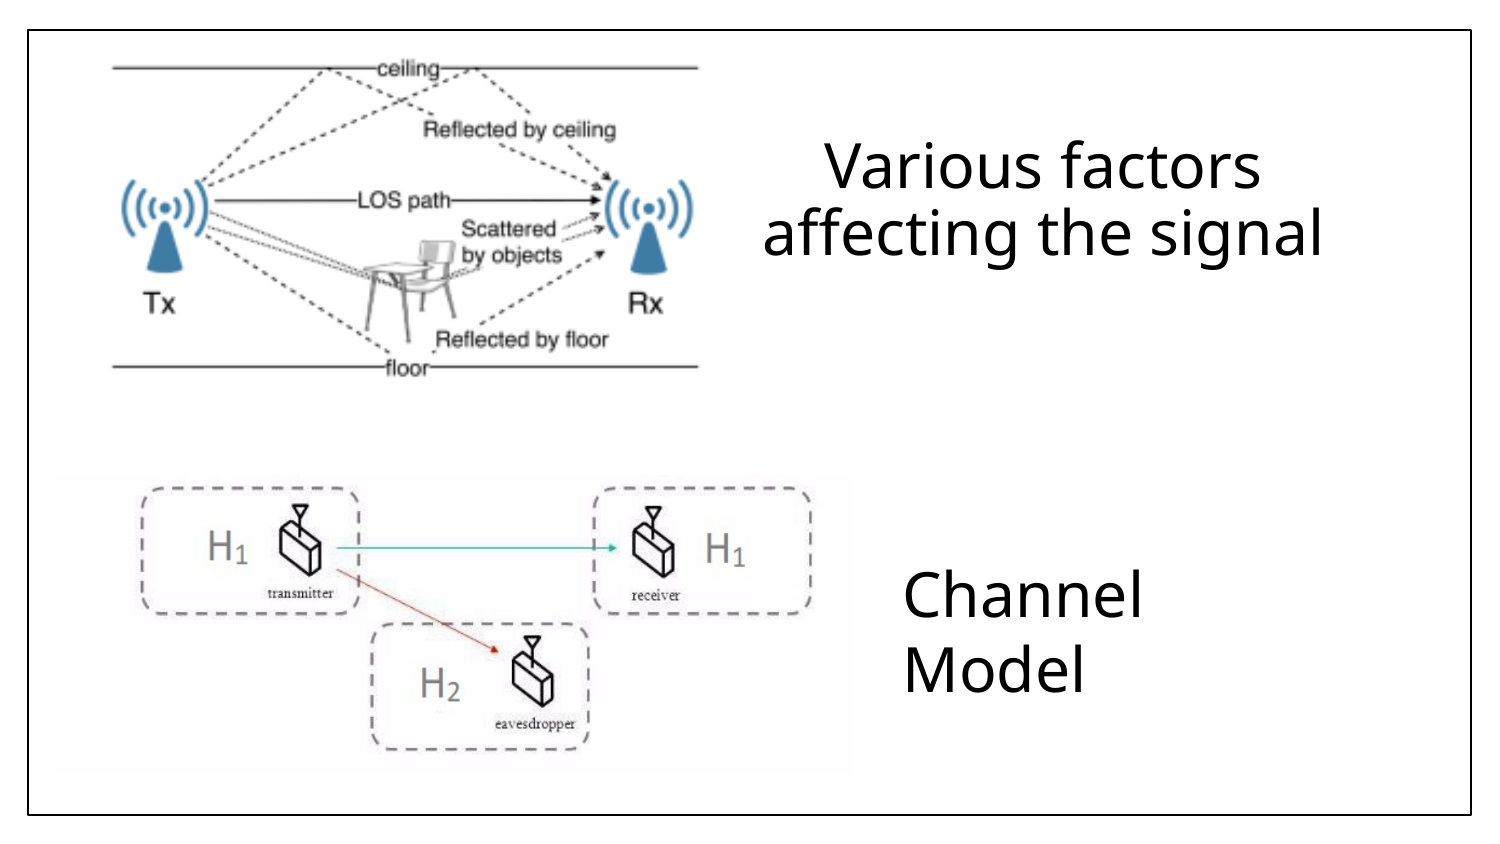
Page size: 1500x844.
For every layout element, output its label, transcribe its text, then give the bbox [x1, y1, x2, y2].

text_box Channel Model [891, 549, 1349, 637]
title Various factors affecting the signal [755, 84, 1349, 252]
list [66, 55, 751, 388]
picture [56, 474, 854, 774]
